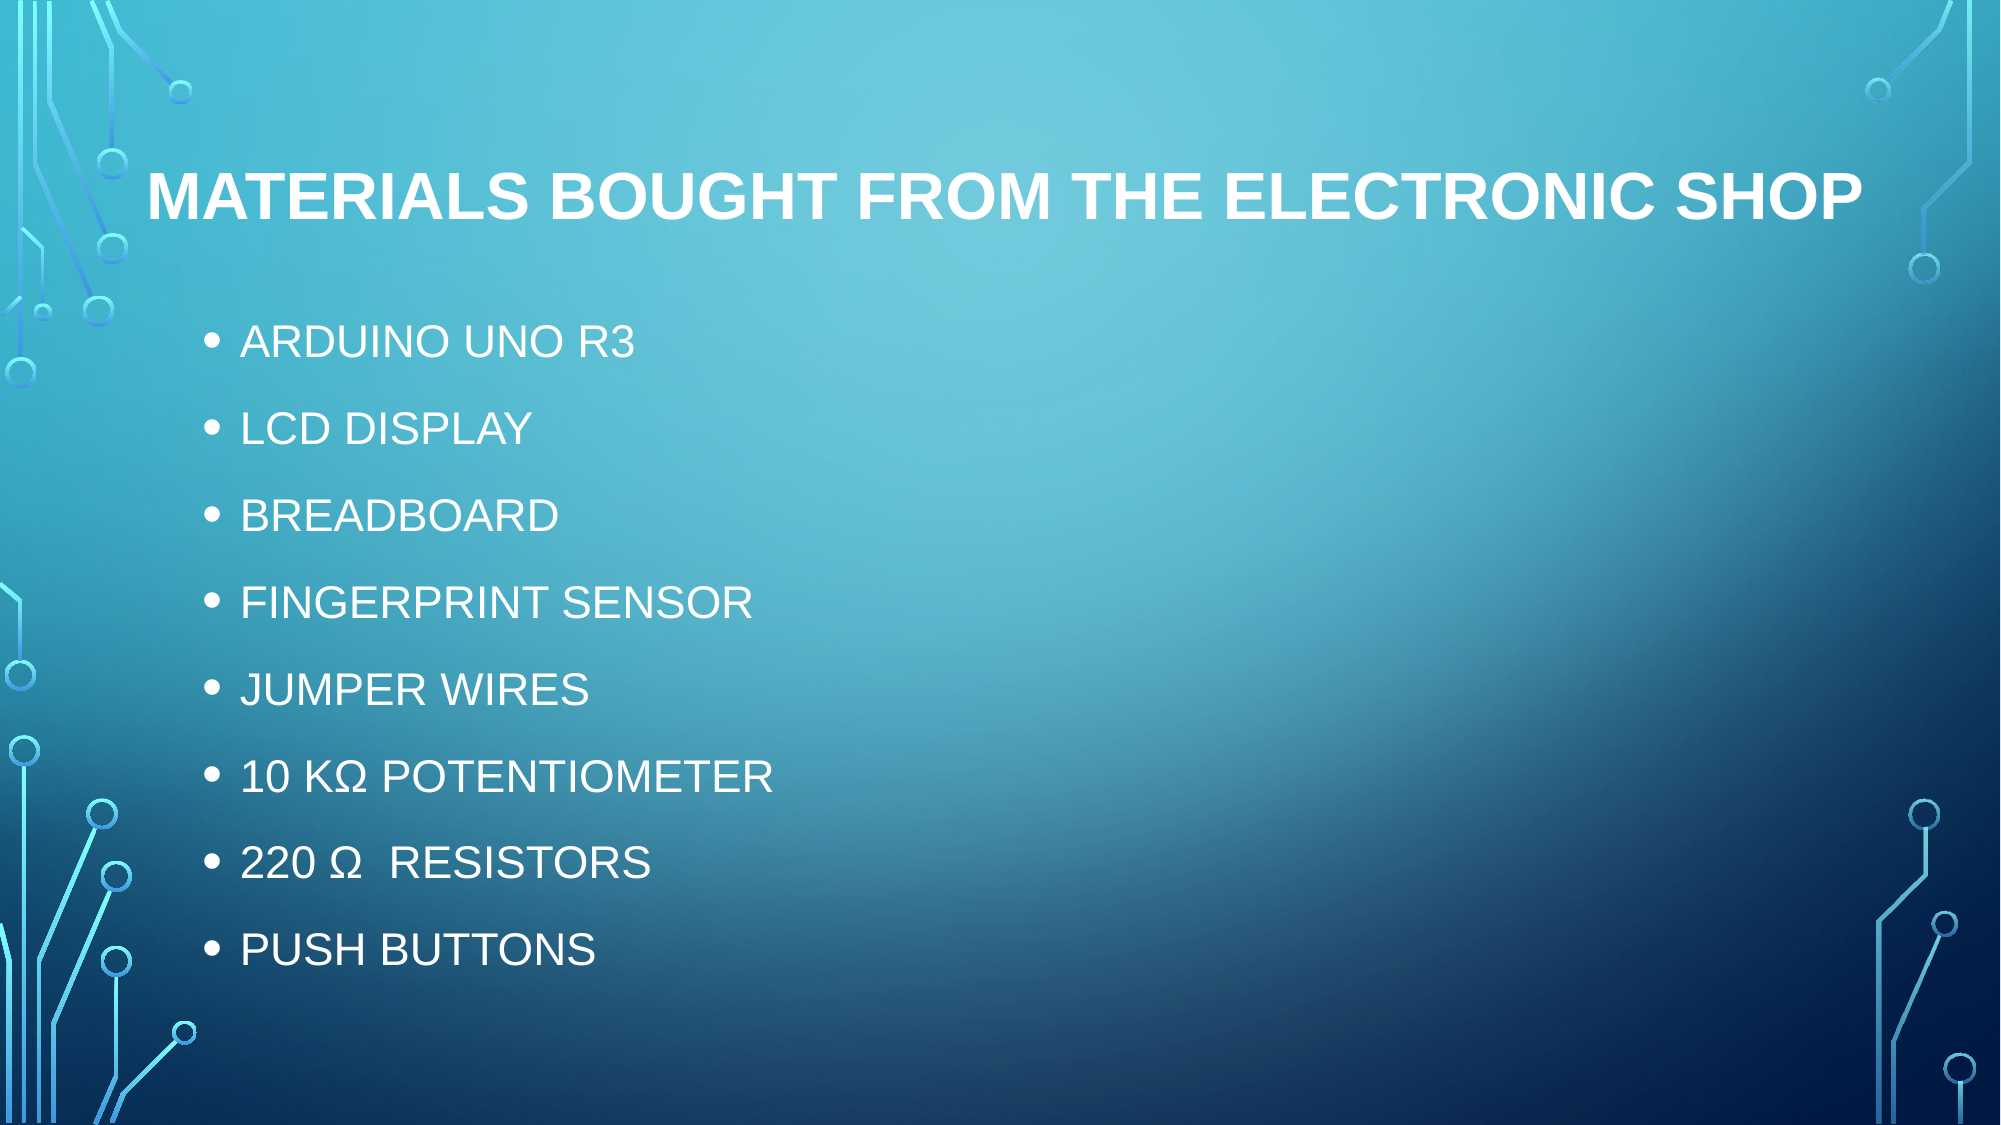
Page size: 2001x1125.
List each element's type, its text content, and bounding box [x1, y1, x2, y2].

list ARDUINO UNO R3 LCD DISPLAY BREADBOARD FINGERPRINT SENSOR JUMPER WIRES 10 KΩ POTENTIOMETER 220 Ω RESISTORS PUSH BUTTONS [187, 293, 1813, 1008]
title MATERIALS BOUGHT FROM THE ELECTRONIC SHOP [130, 101, 2000, 294]
